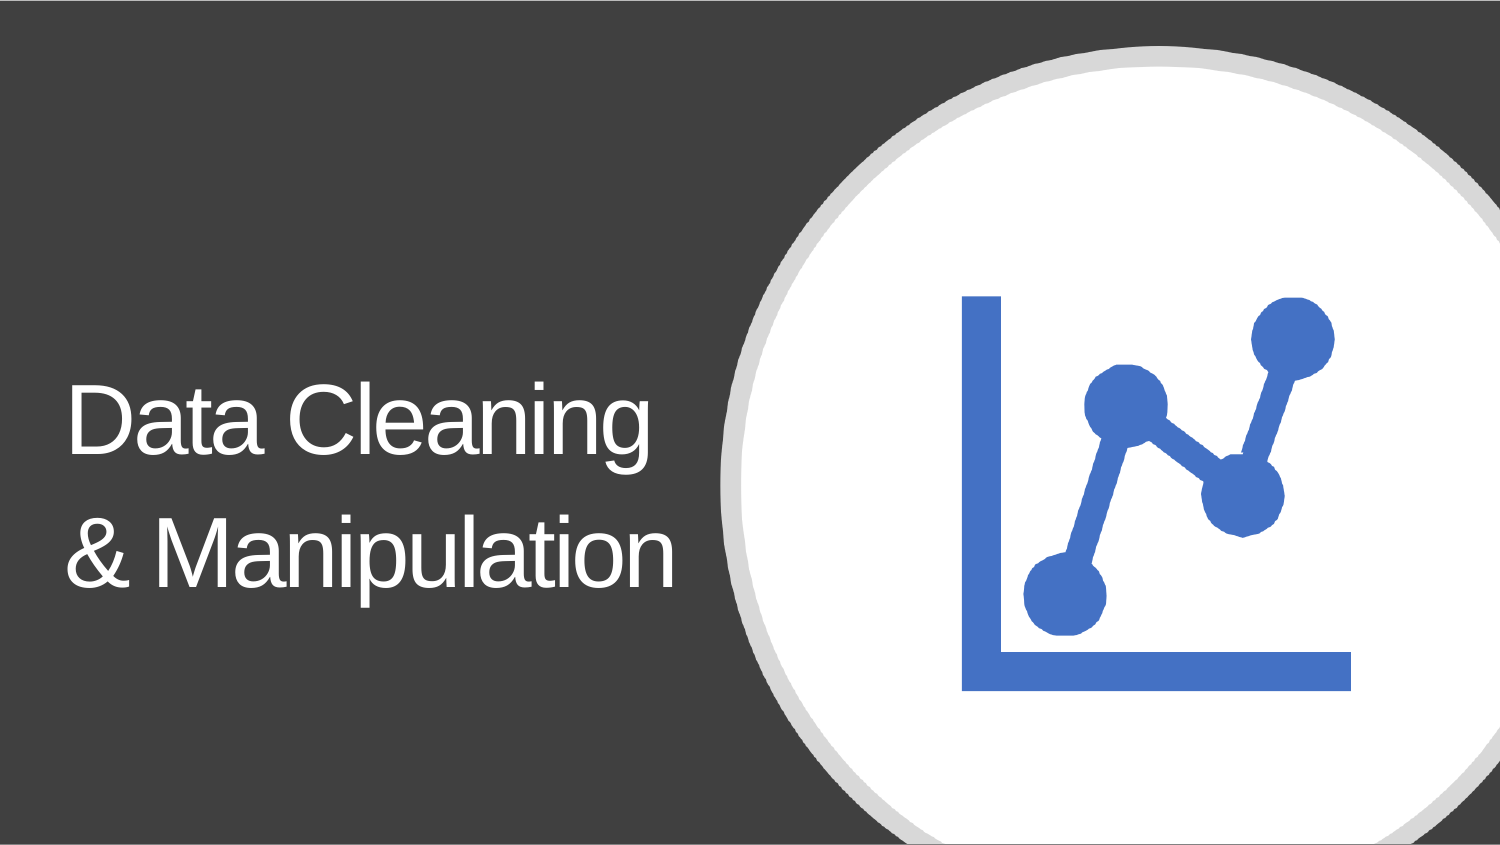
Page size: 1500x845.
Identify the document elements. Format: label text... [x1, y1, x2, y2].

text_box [720, 46, 1500, 845]
text_box [0, 0, 1500, 845]
text_box Data Cleaning & Manipulation [62, 407, 715, 608]
